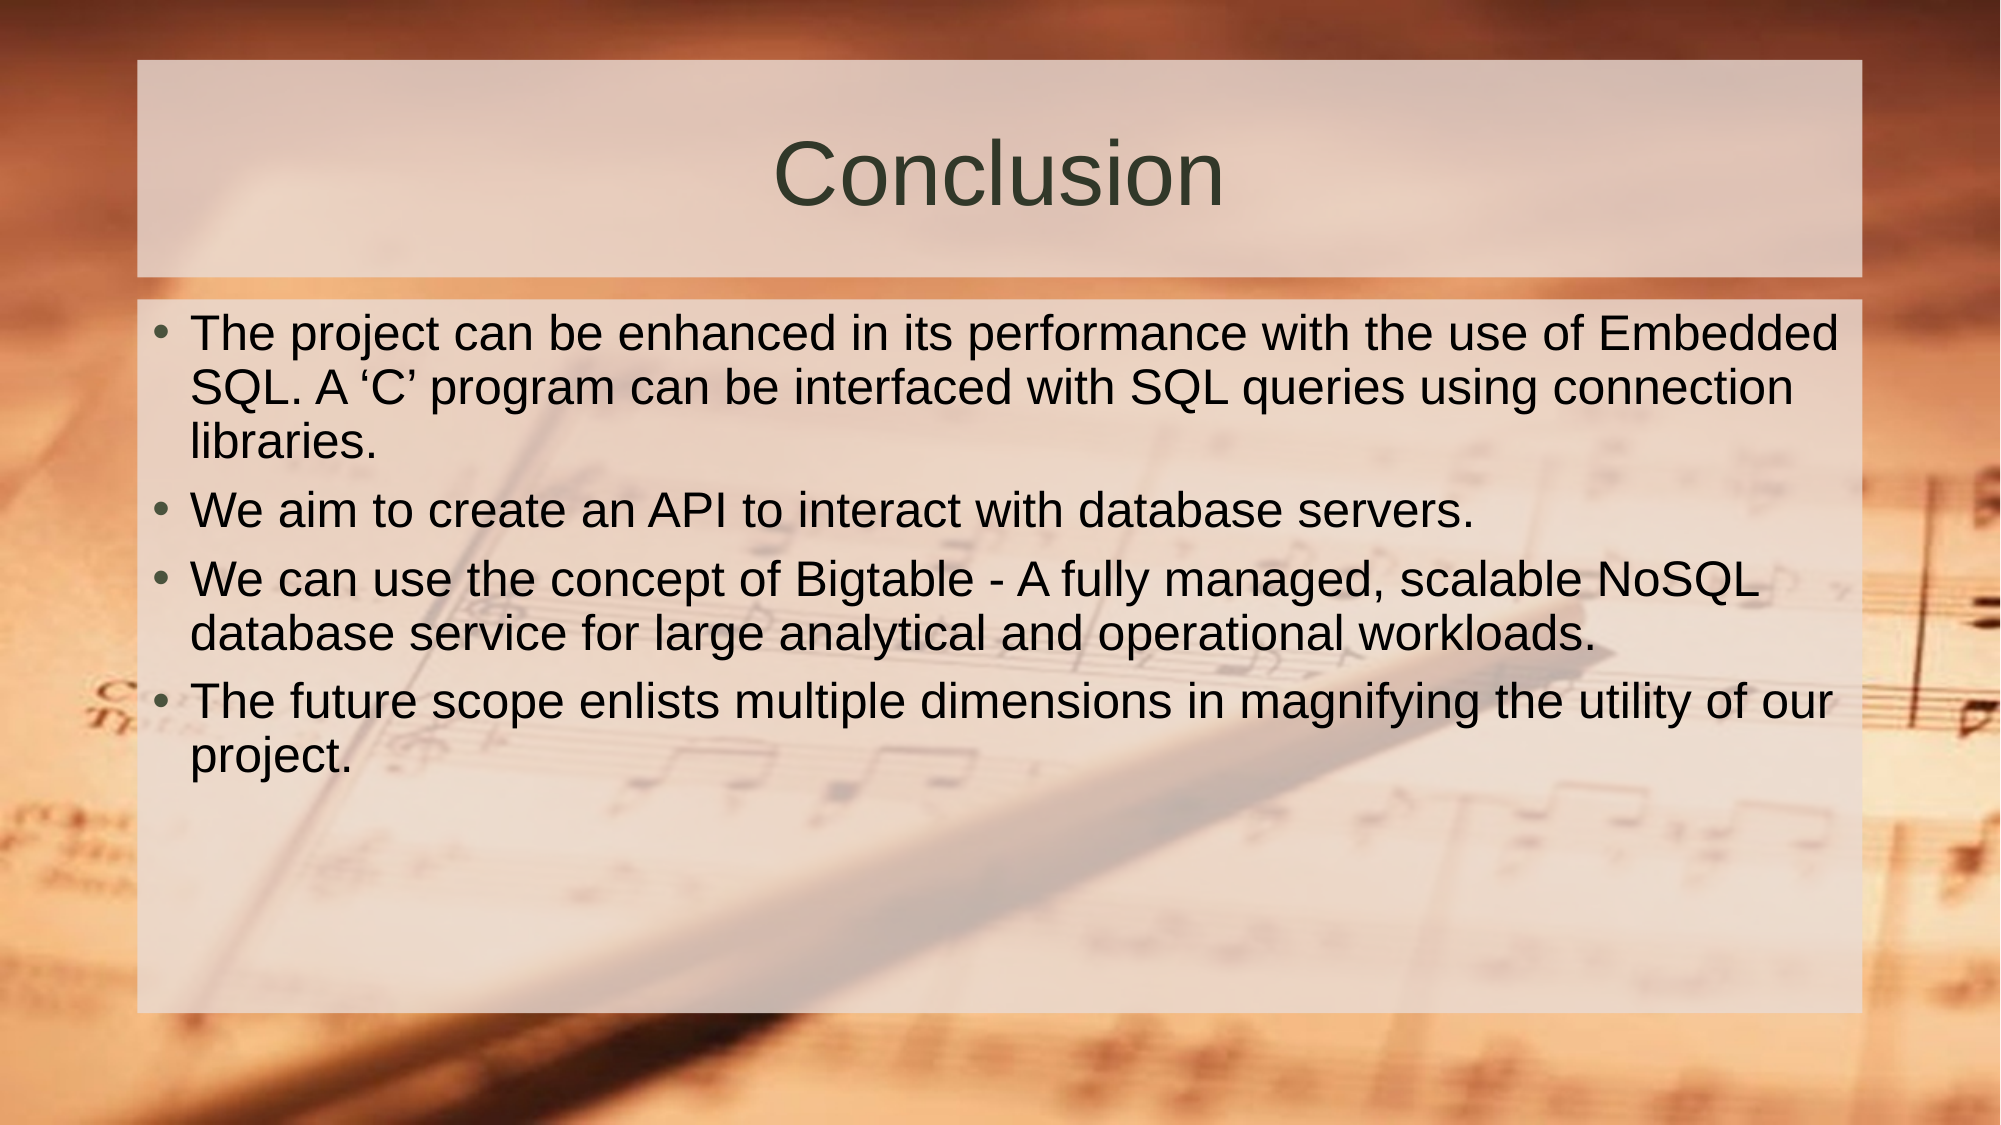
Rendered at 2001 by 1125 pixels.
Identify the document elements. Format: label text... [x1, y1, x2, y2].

title Conclusion [137, 59, 1863, 278]
picture [0, 0, 2001, 1125]
list The project can be enhanced in its performance with the use of Embedded SQL. A ‘C’ program can be interfaced with SQL queries using connection libraries. We aim to create an API to interact with database servers. We can use the concept of Bigtable - A fully managed, scalable NoSQL database service for large analytical and operational workloads. The future scope enlists multiple dimensions in magnifying the utility of our project. [137, 299, 1863, 1014]
